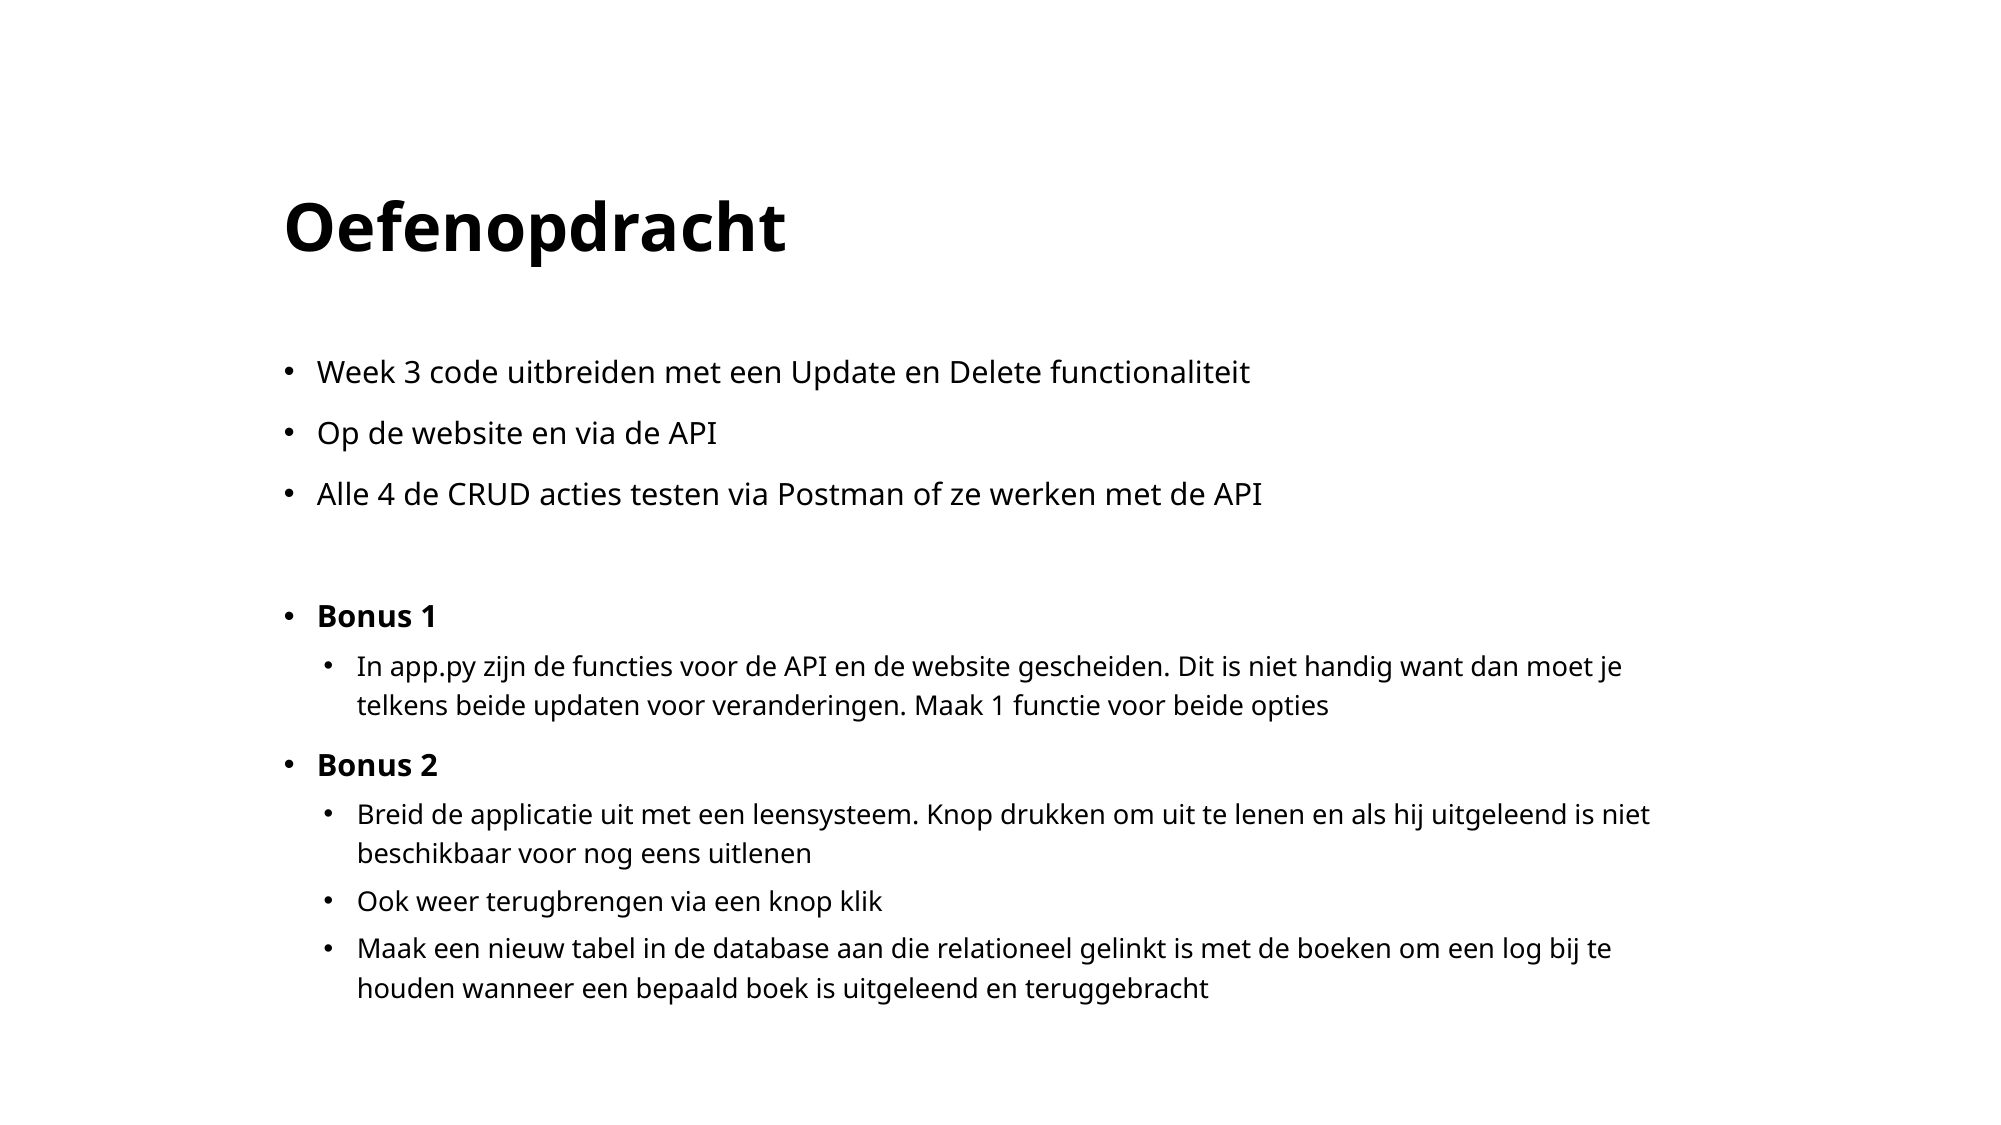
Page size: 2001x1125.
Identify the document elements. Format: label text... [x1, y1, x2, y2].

title Oefenopdracht [268, 112, 1732, 337]
list Week 3 code uitbreiden met een Update en Delete functionaliteit Op de website en via de API Alle 4 de CRUD acties testen via Postman of ze werken met de API Bonus 1 In app.py zijn de functies voor de API en de website gescheiden. Dit is niet handig want dan moet je telkens beide updaten voor veranderingen. Maak 1 functie voor beide opties Bonus 2 Breid de applicatie uit met een leensysteem. Knop drukken om uit te lenen en als hij uitgeleend is niet beschikbaar voor nog eens uitlenen Ook weer terugbrengen via een knop klik Maak een nieuw tabel in de database aan die relationeel gelinkt is met de boeken om een log bij te houden wanneer een bepaald boek is uitgeleend en teruggebracht [268, 337, 1732, 1017]
